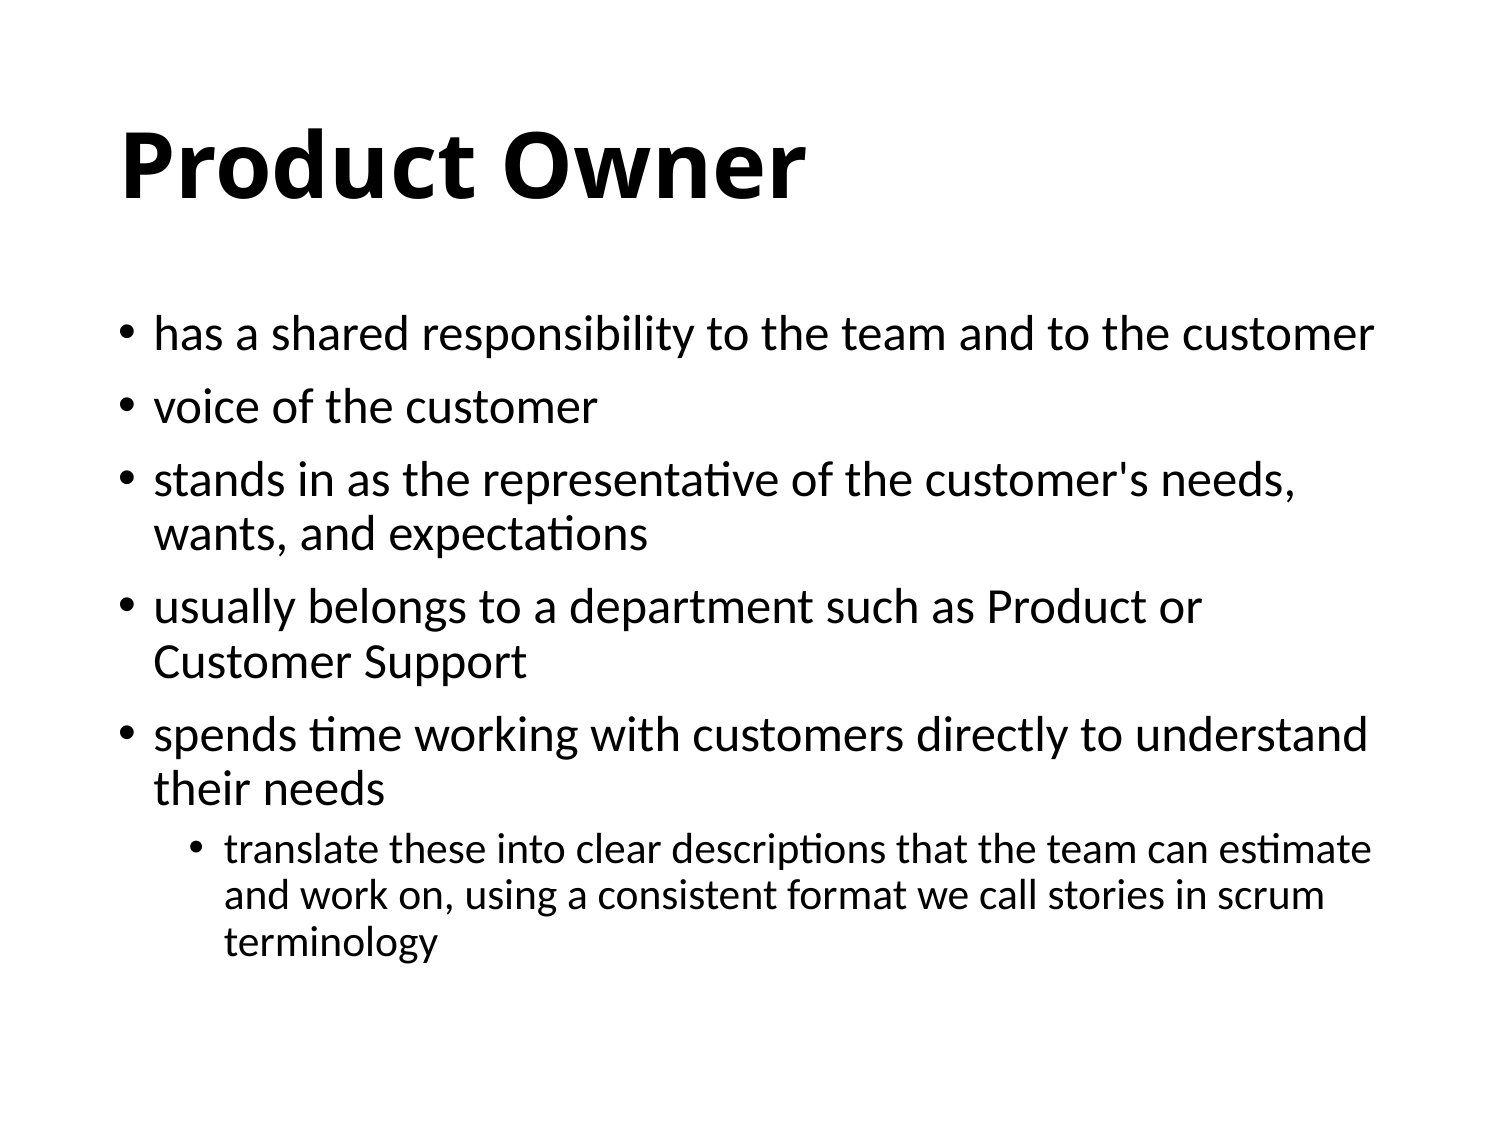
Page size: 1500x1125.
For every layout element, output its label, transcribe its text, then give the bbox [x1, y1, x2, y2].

list has a shared responsibility to the team and to the customer voice of the customer stands in as the representative of the customer's needs, wants, and expectations usually belongs to a department such as Product or Customer Support spends time working with customers directly to understand their needs translate these into clear descriptions that the team can estimate and work on, using a consistent format we call stories in scrum terminology [103, 299, 1397, 1014]
title Product Owner [103, 59, 1397, 278]
